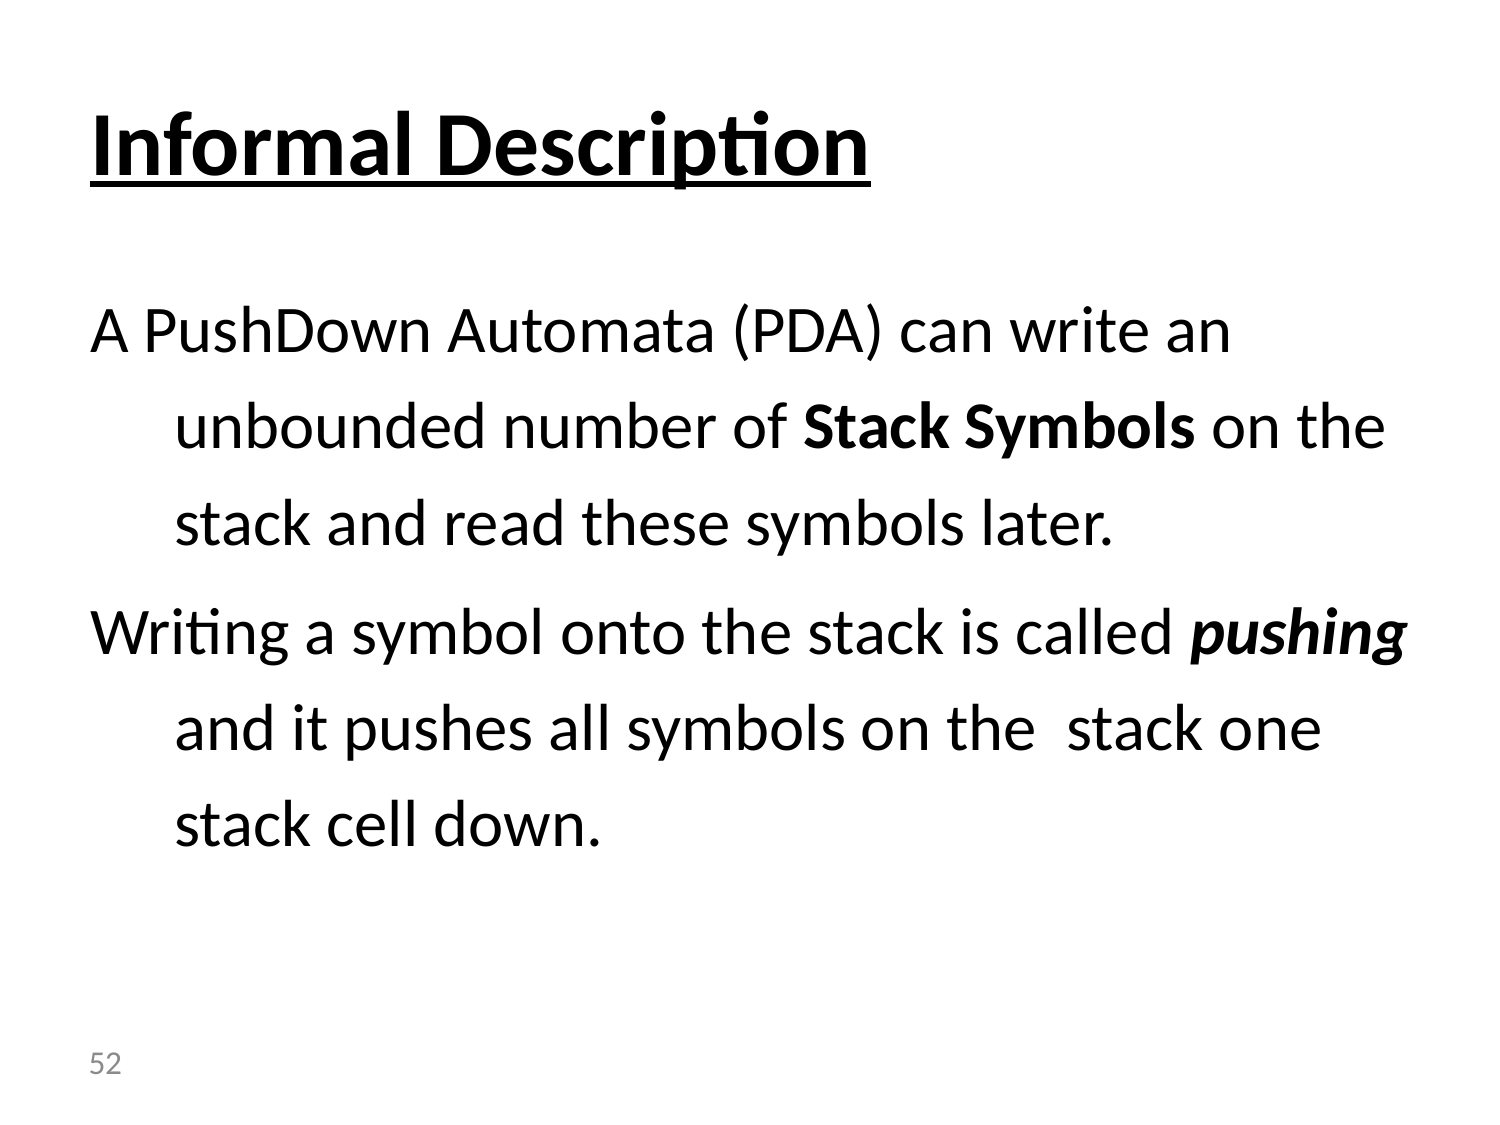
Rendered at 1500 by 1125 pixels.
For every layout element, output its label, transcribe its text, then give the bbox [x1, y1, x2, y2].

list A PushDown Automata (PDA) can write an unbounded number of Stack Symbols on the stack and read these symbols later. Writing a symbol onto the stack is called pushing and it pushes all symbols on the stack one stack cell down. [75, 262, 1425, 1005]
slide_number 52 [58, 1031, 409, 1092]
title Informal Description [75, 45, 1425, 233]
